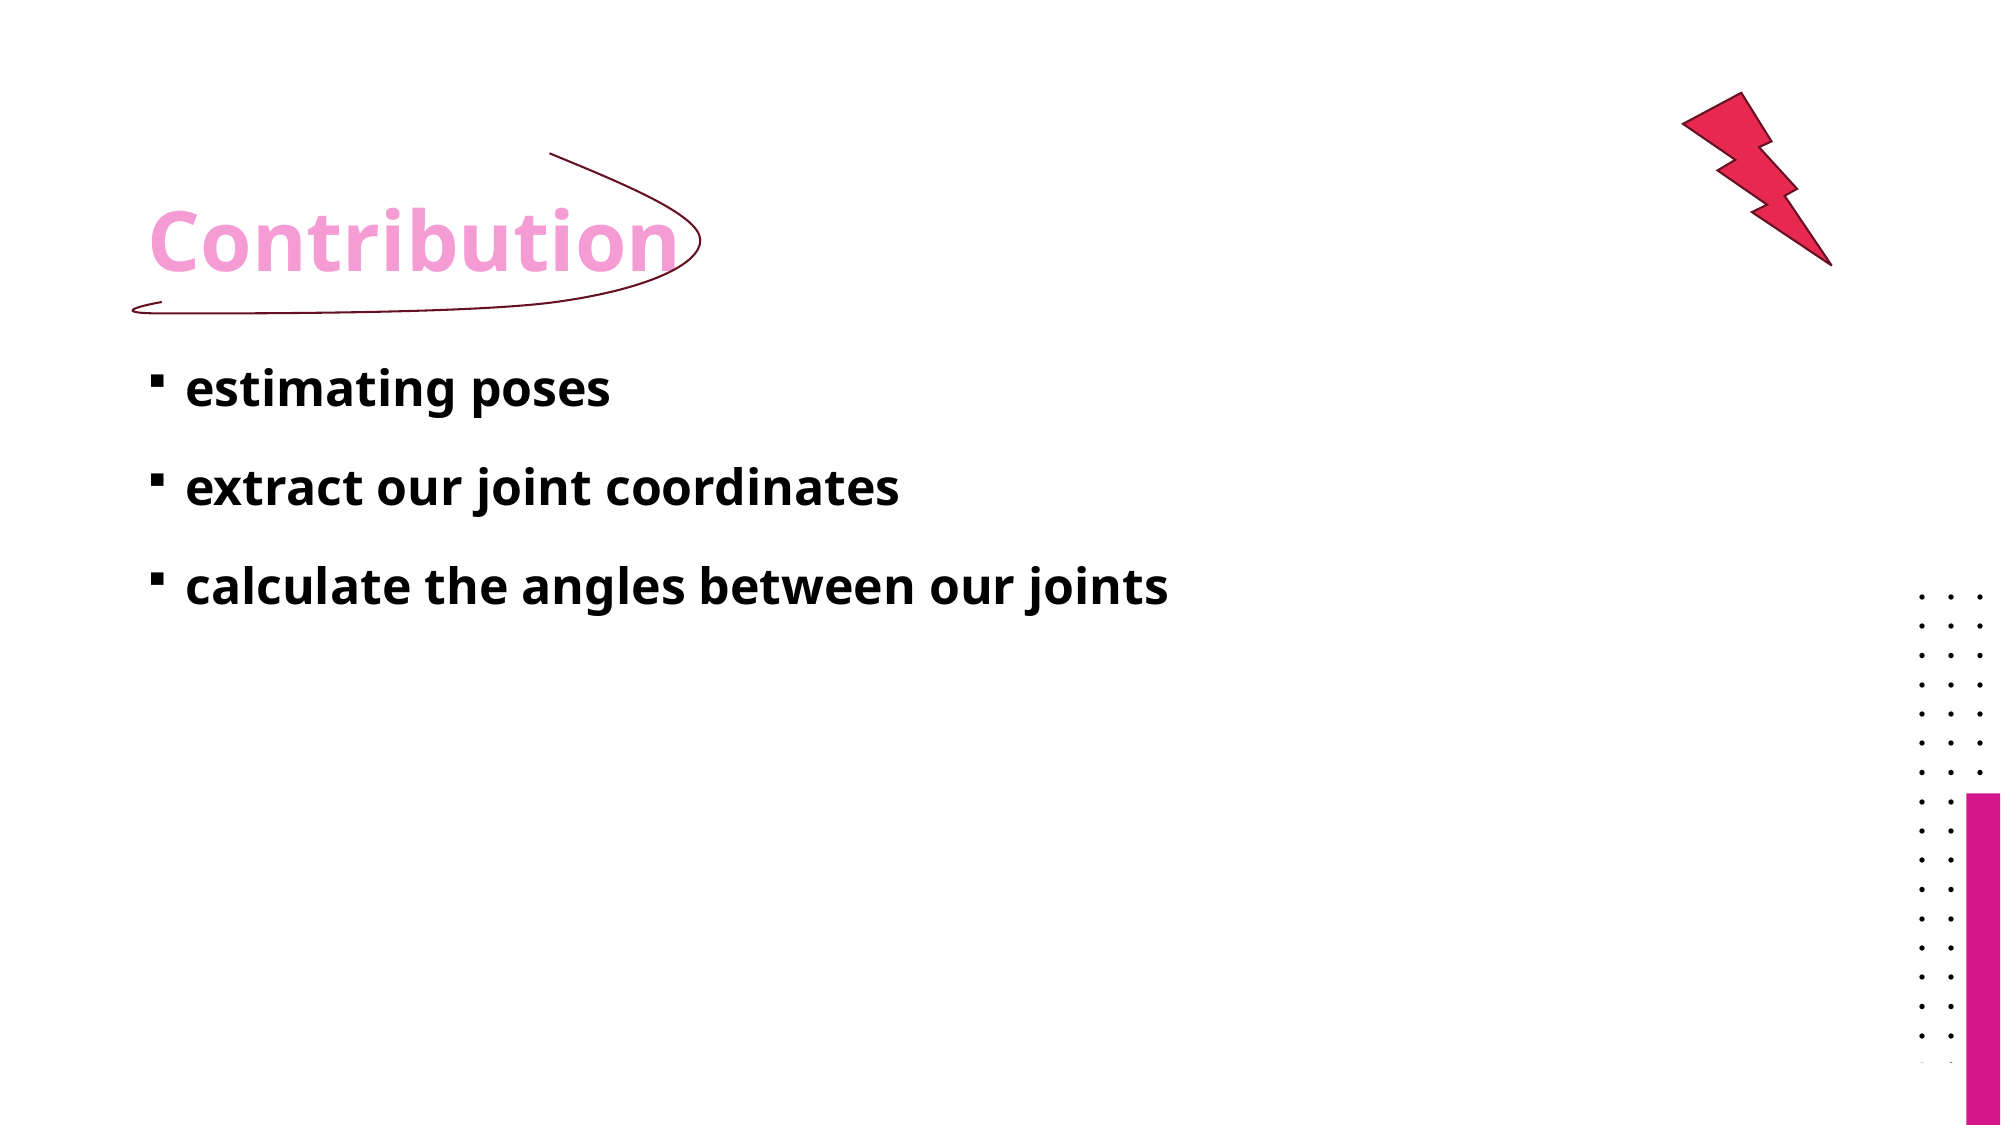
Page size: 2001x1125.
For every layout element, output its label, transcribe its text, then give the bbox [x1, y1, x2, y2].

title Contribution [132, 59, 1832, 296]
list estimating poses extract our joint coordinates calculate the angles between our joints [132, 331, 1832, 1007]
text_box [1681, 91, 1833, 267]
picture [1907, 582, 1994, 1064]
text_box [131, 152, 702, 315]
